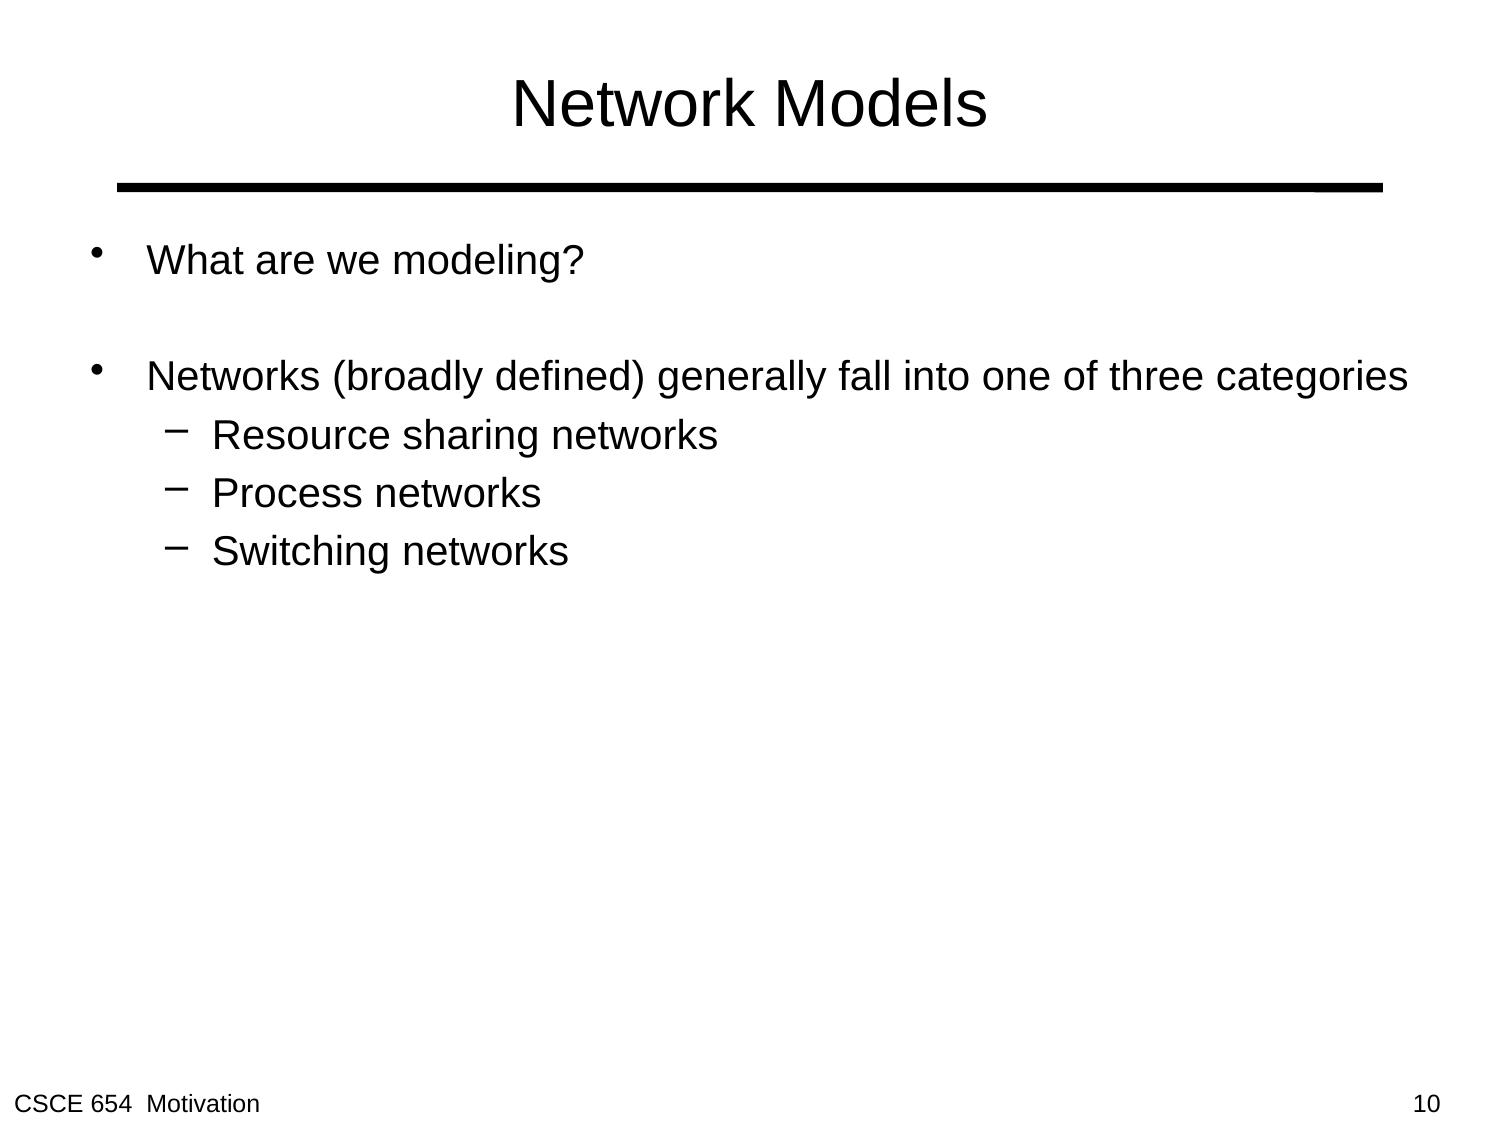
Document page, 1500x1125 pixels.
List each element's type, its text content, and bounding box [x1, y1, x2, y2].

list What are we modeling? Networks (broadly defined) generally fall into one of three categories Resource sharing networks Process networks Switching networks [75, 224, 1425, 1005]
title Network Models [75, 24, 1425, 175]
